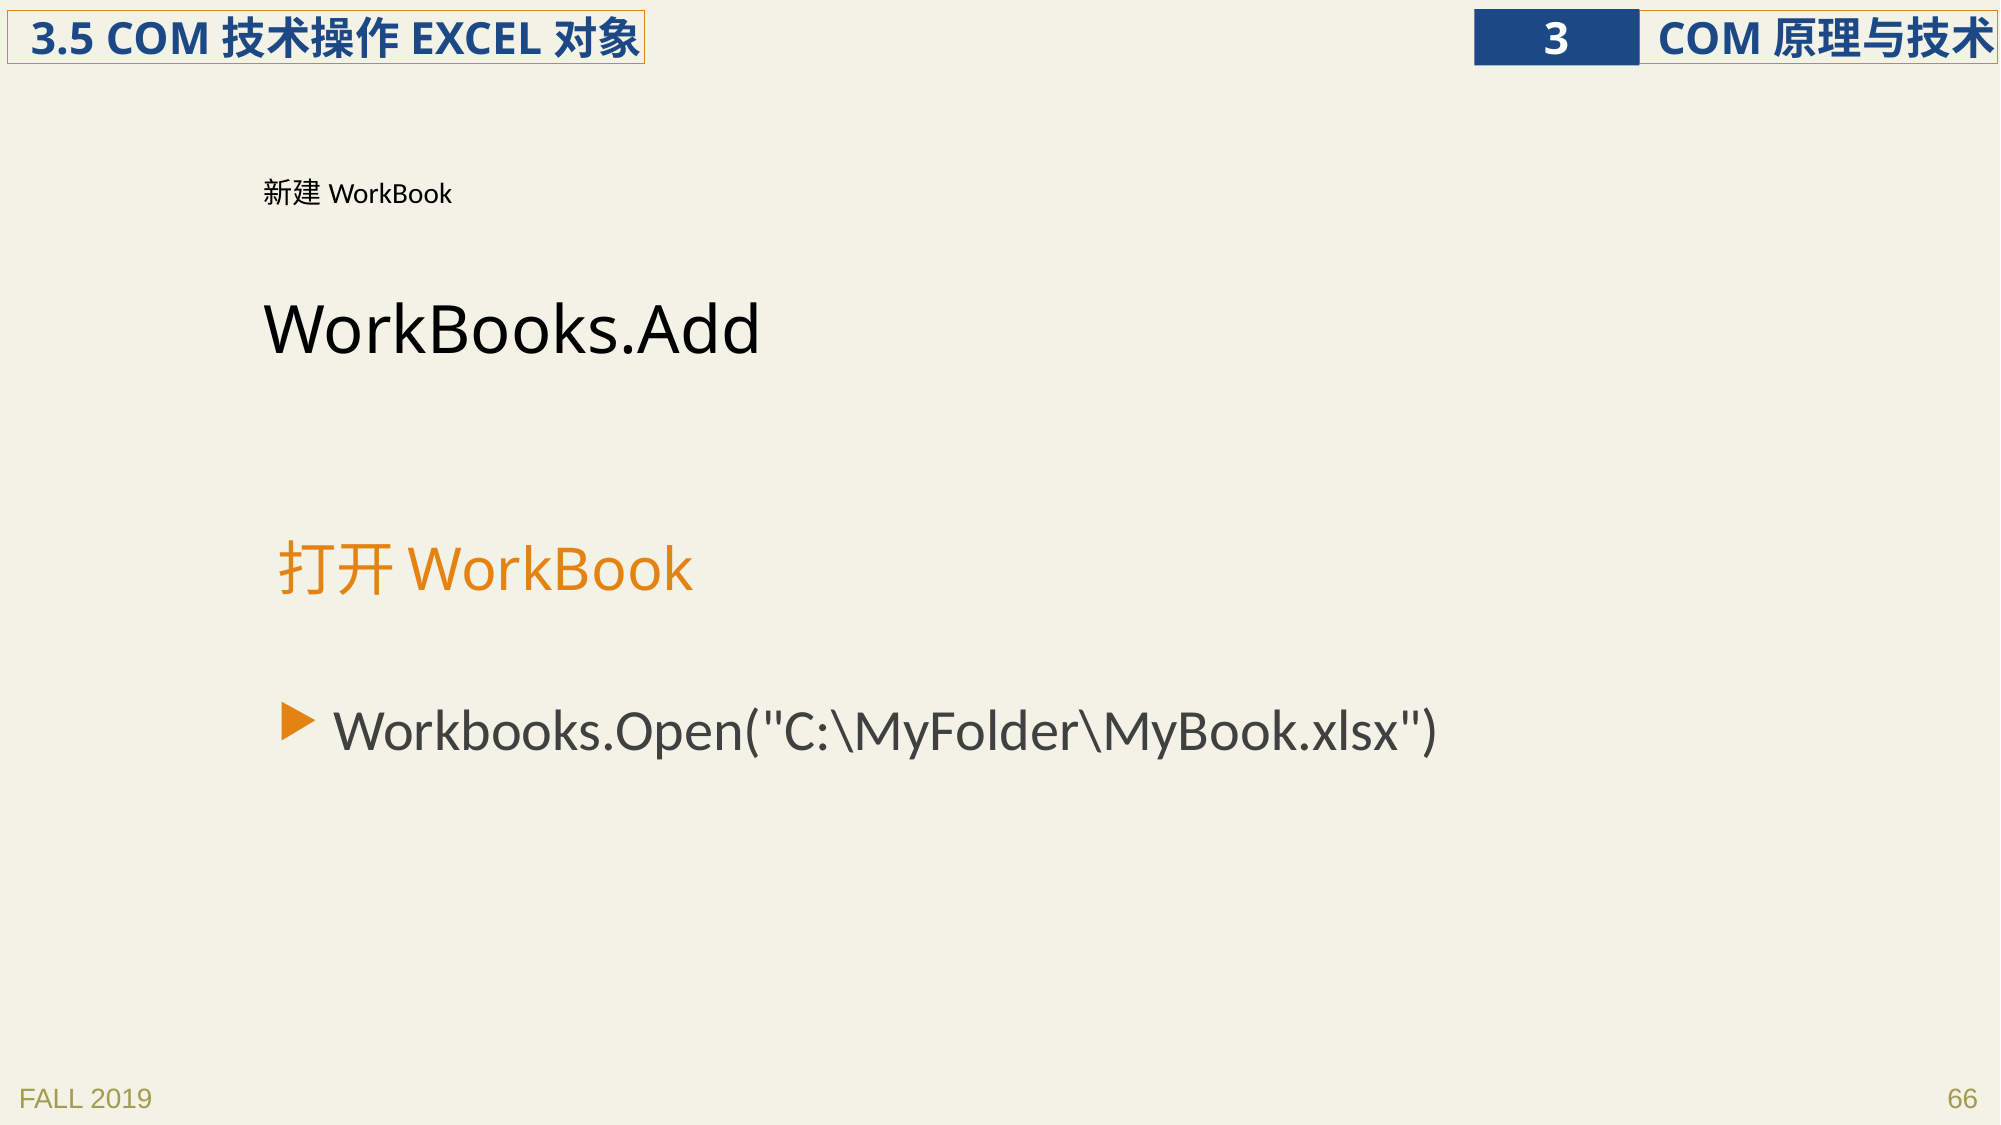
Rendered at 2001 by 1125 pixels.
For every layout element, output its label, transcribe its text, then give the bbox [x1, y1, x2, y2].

text_box 打开WorkBook [262, 523, 821, 654]
list WorkBooks.Add [251, 281, 986, 457]
title 新建WorkBook [251, 135, 1161, 248]
text_box Workbooks.Open("C:\MyFolder\MyBook.xlsx") [262, 685, 1649, 807]
